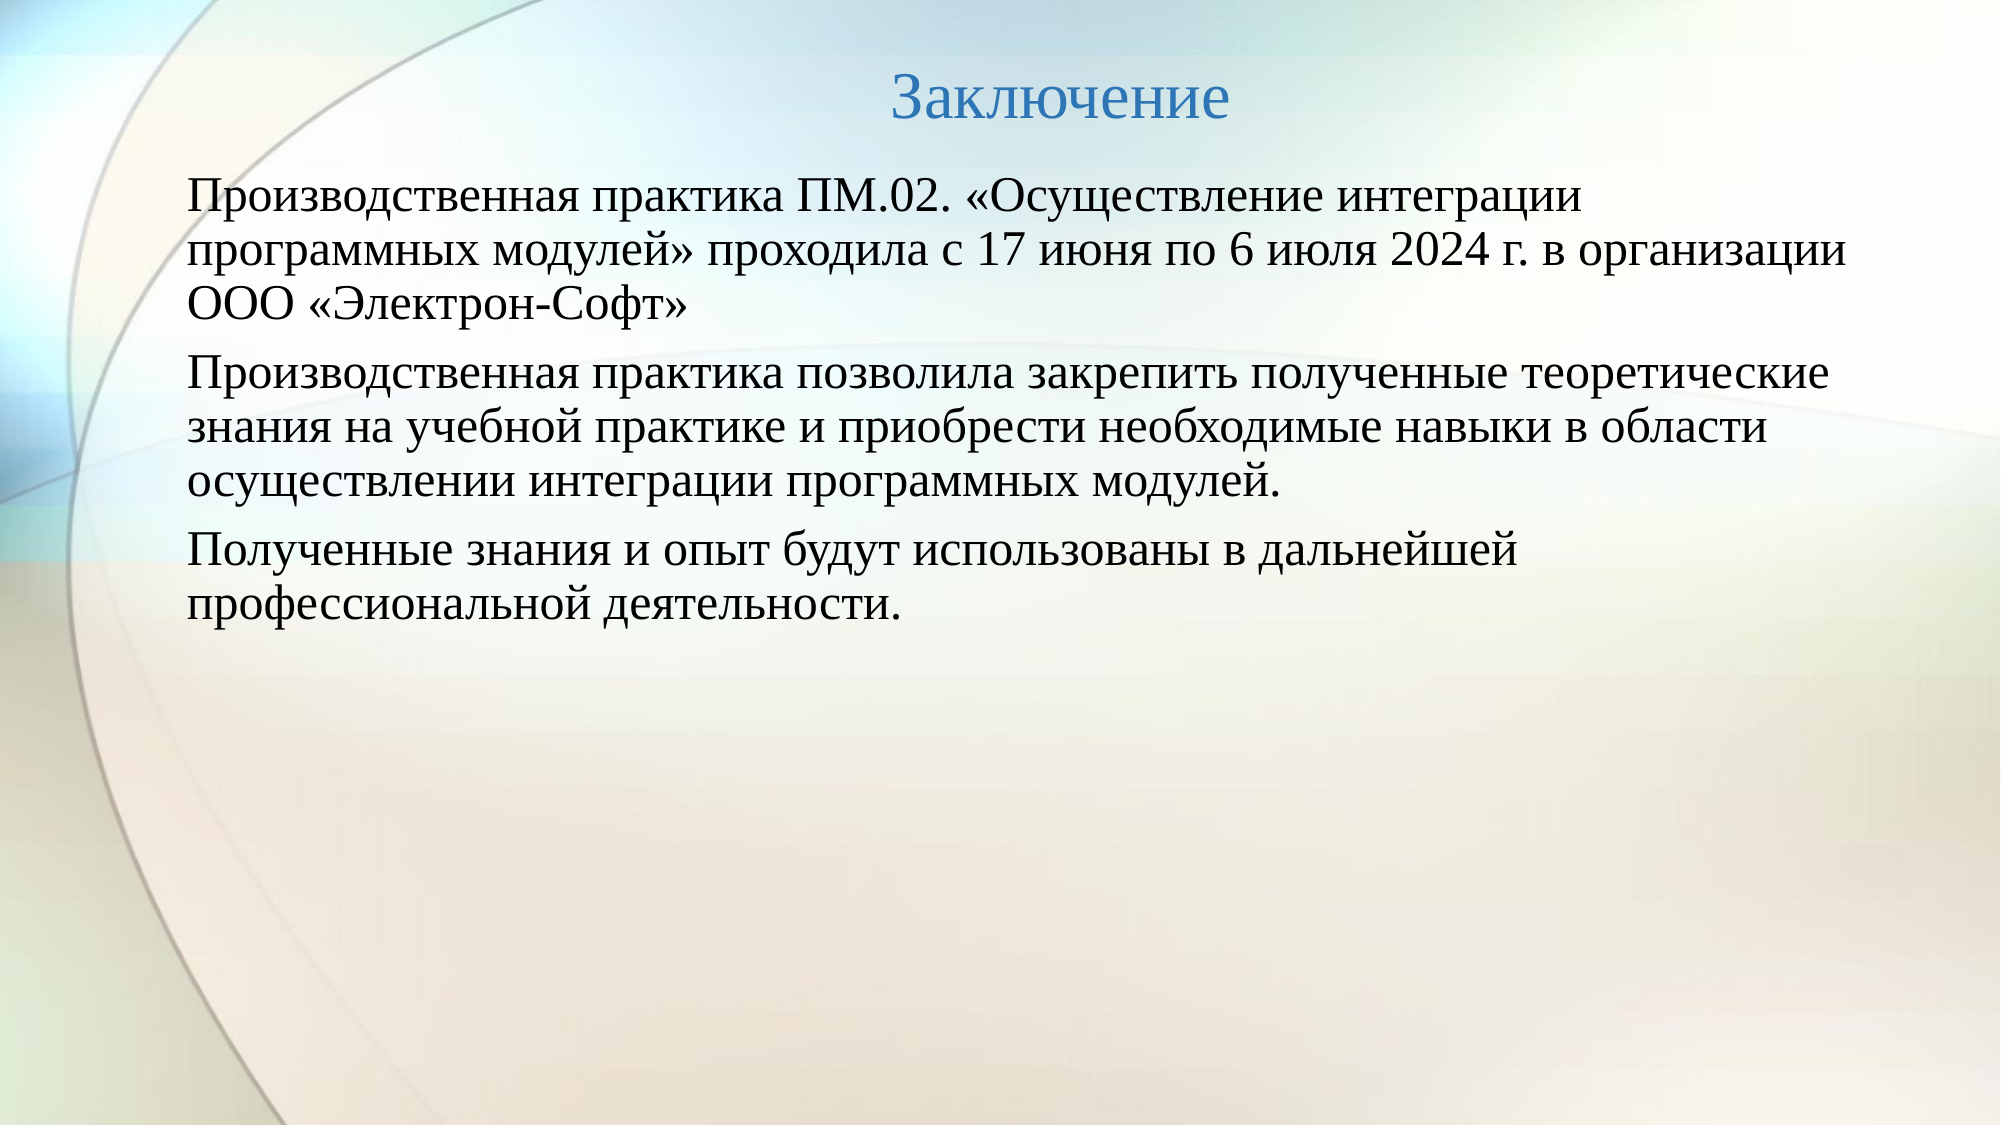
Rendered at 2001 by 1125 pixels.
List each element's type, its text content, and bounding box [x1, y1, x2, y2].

list Производственная практика ПМ.02. «Осуществление интеграции программных модулей» проходила с 17 июня по 6 июля 2024 г. в организации ООО «Электрон-Софт» Производственная практика позволила закрепить полученные теоретические знания на учебной практике и приобрести необходимые навыки в области осуществлении интеграции программных модулей. Полученные знания и опыт будут использованы в дальнейшей профессиональной деятельности. [171, 161, 1883, 950]
picture [0, 0, 2001, 1125]
title Заключение [328, 21, 1811, 161]
